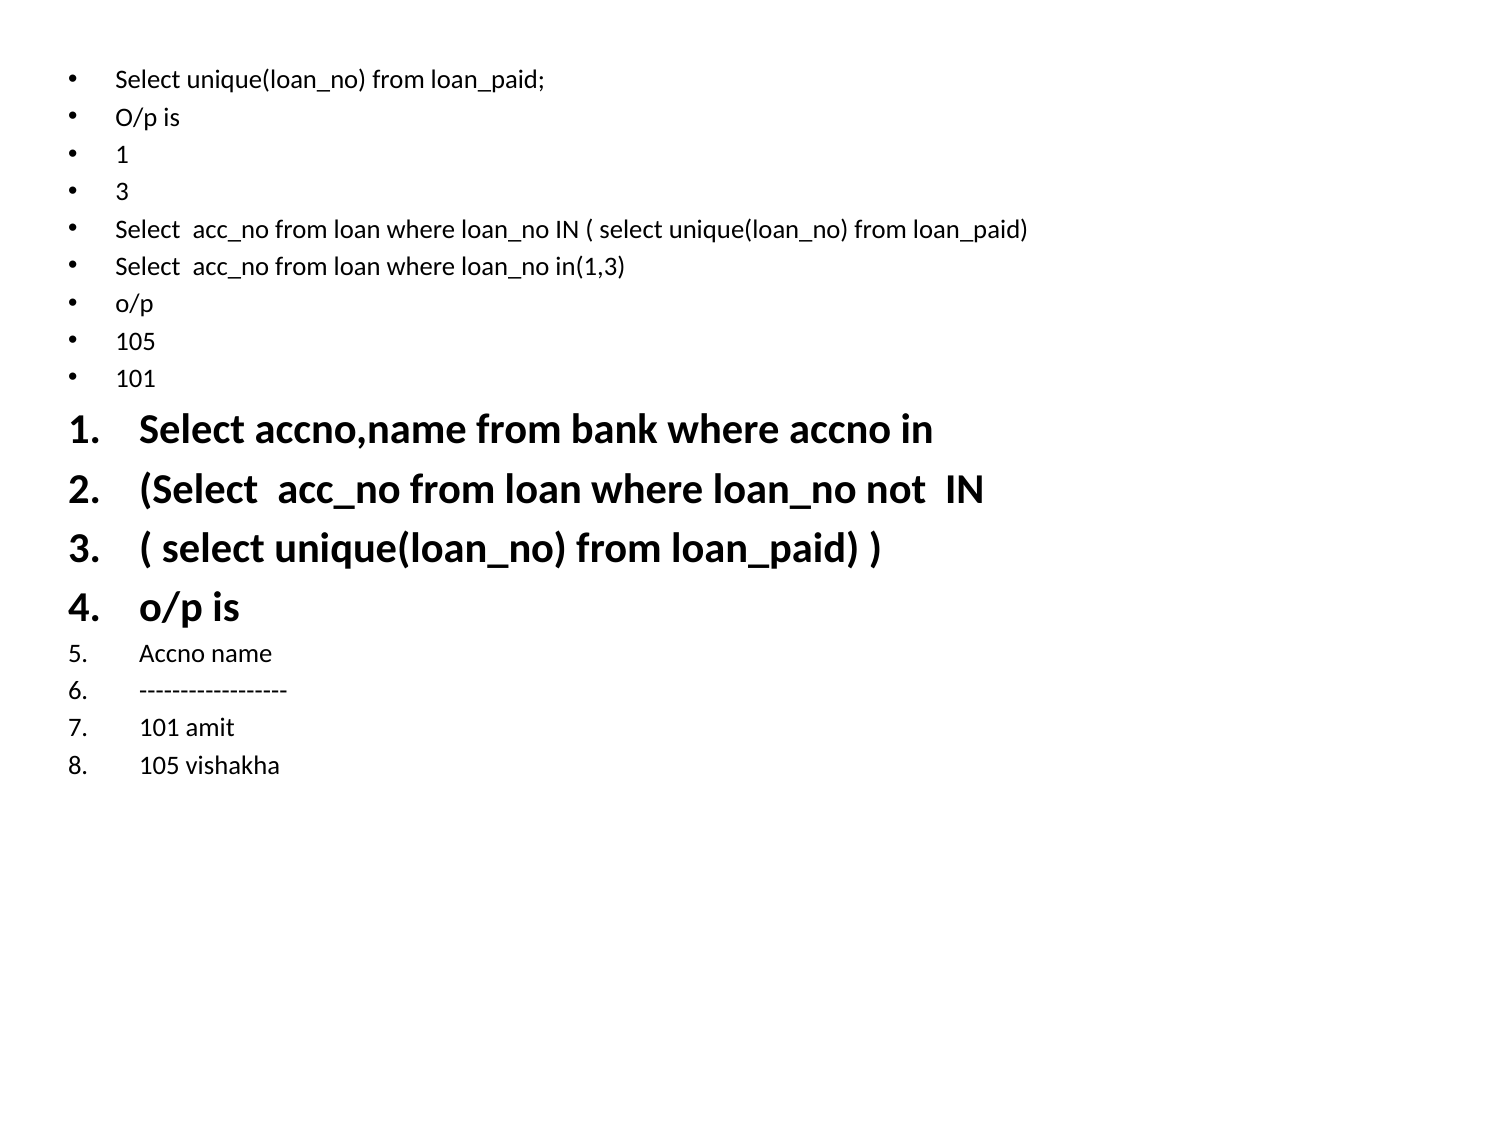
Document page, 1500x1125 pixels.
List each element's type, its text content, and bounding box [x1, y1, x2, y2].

list Select unique(loan_no) from loan_paid; O/p is 1 3 Select acc_no from loan where loan_no IN ( select unique(loan_no) from loan_paid) Select acc_no from loan where loan_no in(1,3) o/p 105 101 Select accno,name from bank where accno in (Select acc_no from loan where loan_no not IN ( select unique(loan_no) from loan_paid) ) o/p is Accno name ------------------ 101 amit 105 vishakha [53, 54, 1404, 797]
